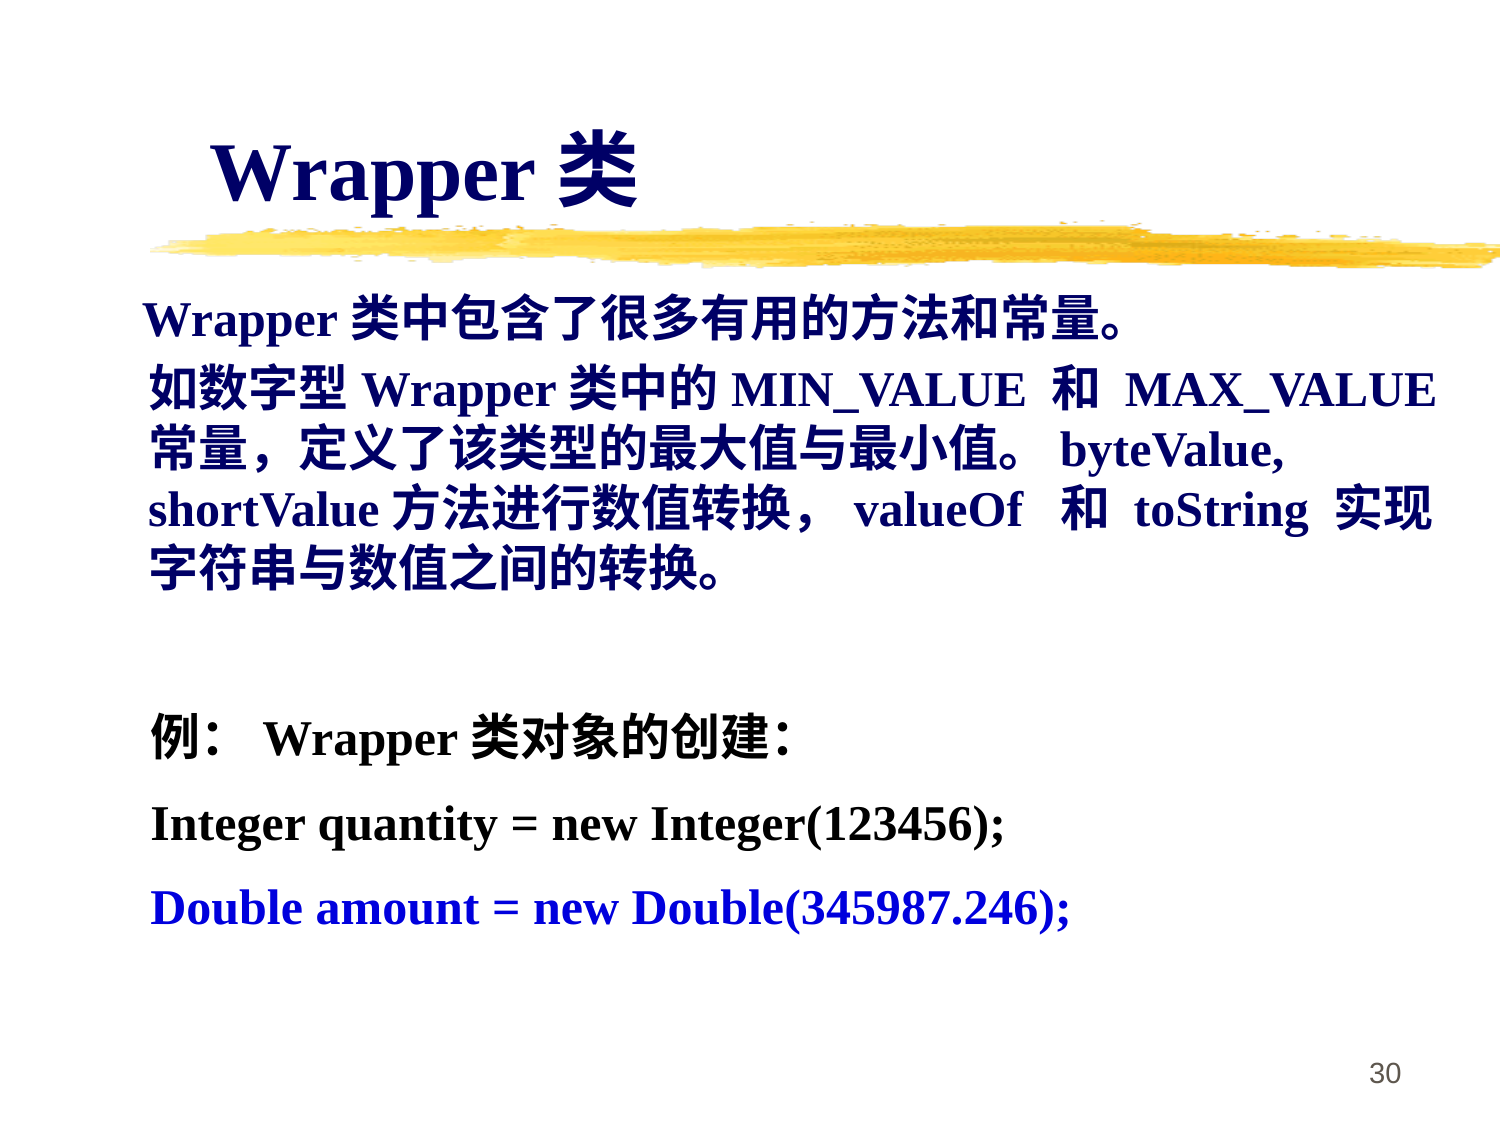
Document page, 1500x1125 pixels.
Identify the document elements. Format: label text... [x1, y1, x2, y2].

title Wrapper类 [194, 37, 1342, 225]
text_box 例：Wrapper类对象的创建： Integer quantity = new Integer(123456); Double amount = new Double(345987.246); [135, 697, 1261, 943]
list Wrapper类中包含了很多有用的方法和常量。 如数字型Wrapper类中的MIN_VALUE 和 MAX_VALUE 常量，定义了该类型的最大值与最小值。byteValue, shortValue方法进行数值转换，valueOf 和 toString 实现字符串与数值之间的转换。 [76, 278, 1465, 964]
slide_number 30 [1104, 1021, 1417, 1097]
picture [150, 215, 1500, 279]
